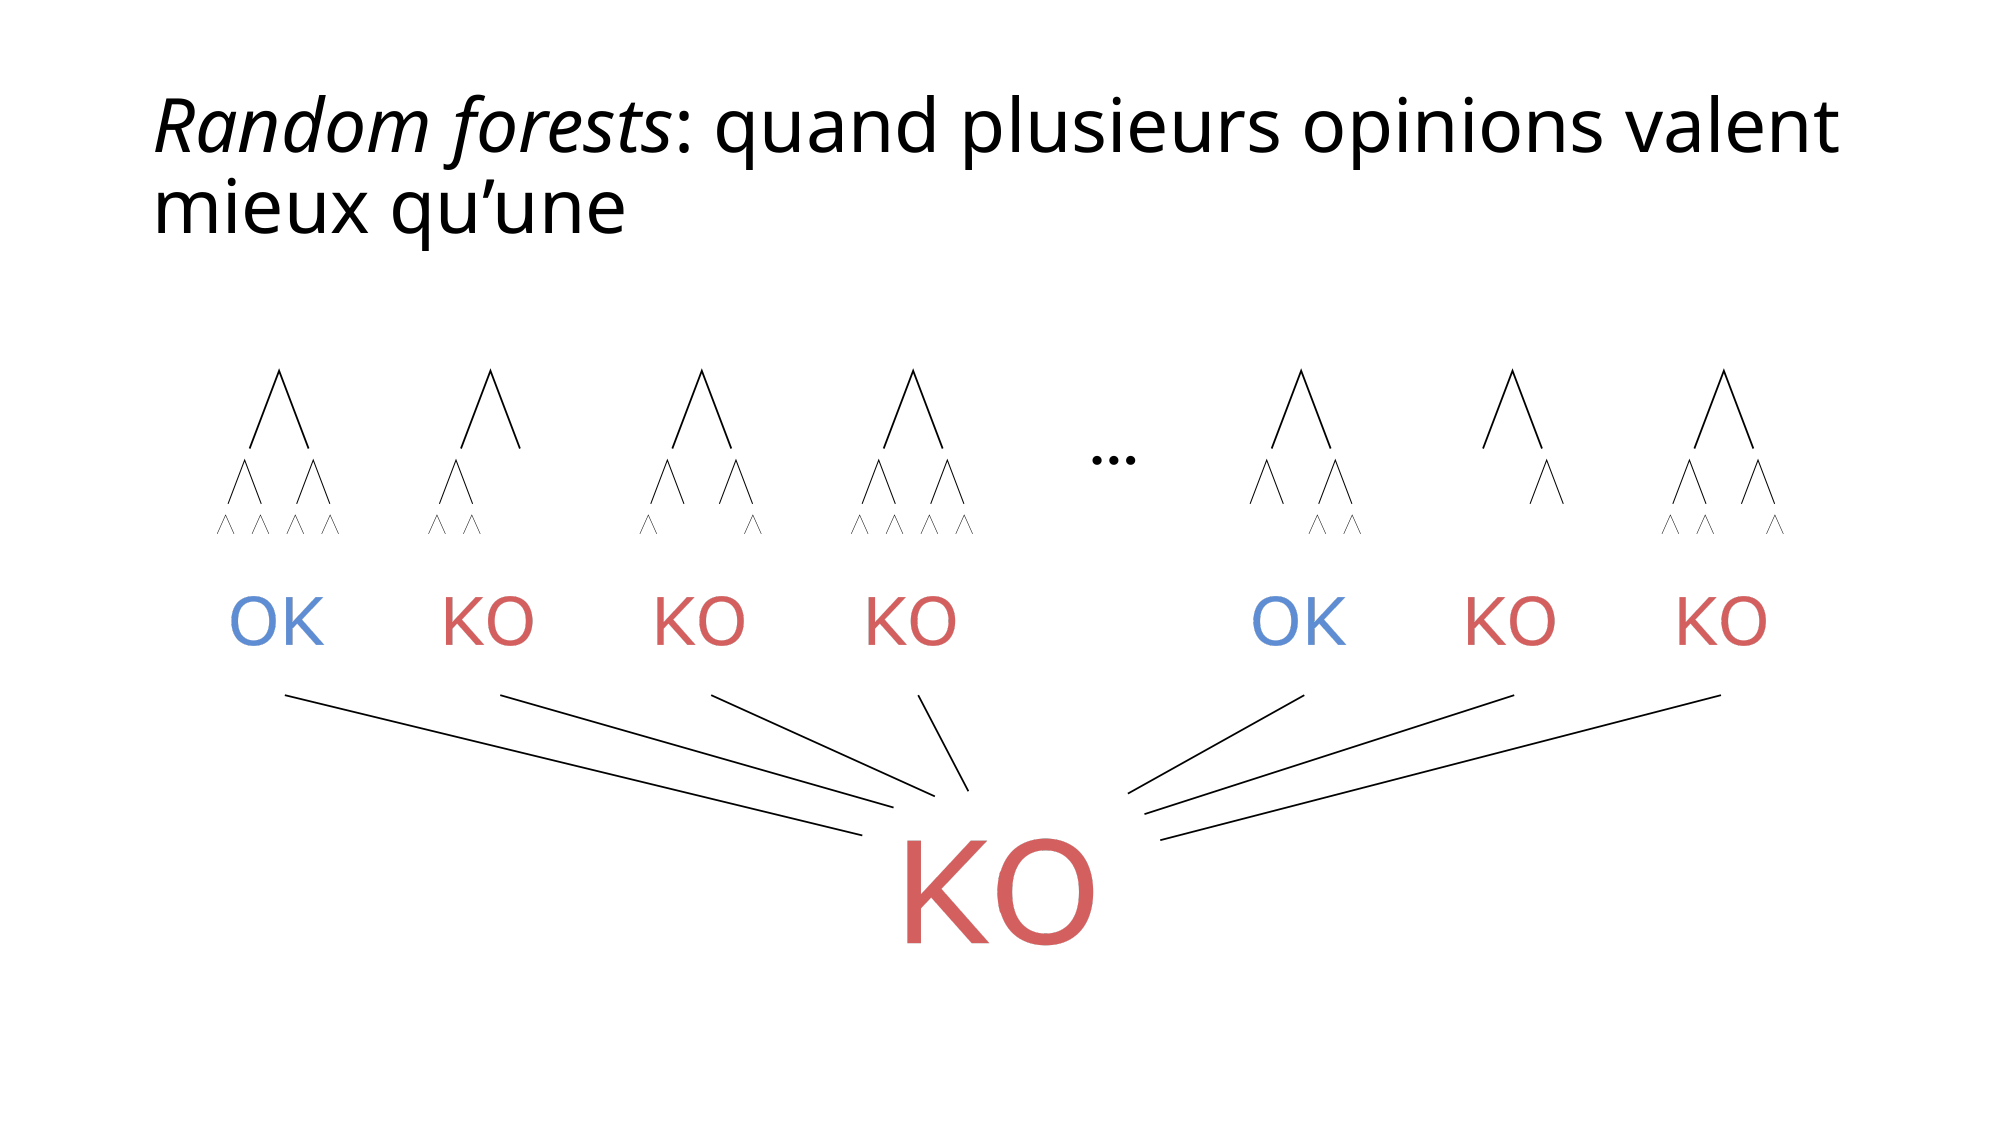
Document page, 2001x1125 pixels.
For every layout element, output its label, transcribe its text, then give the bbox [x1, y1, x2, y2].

title Random forests: quand plusieurs opinions valent mieux qu’une [137, 59, 1863, 278]
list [137, 299, 1863, 1014]
